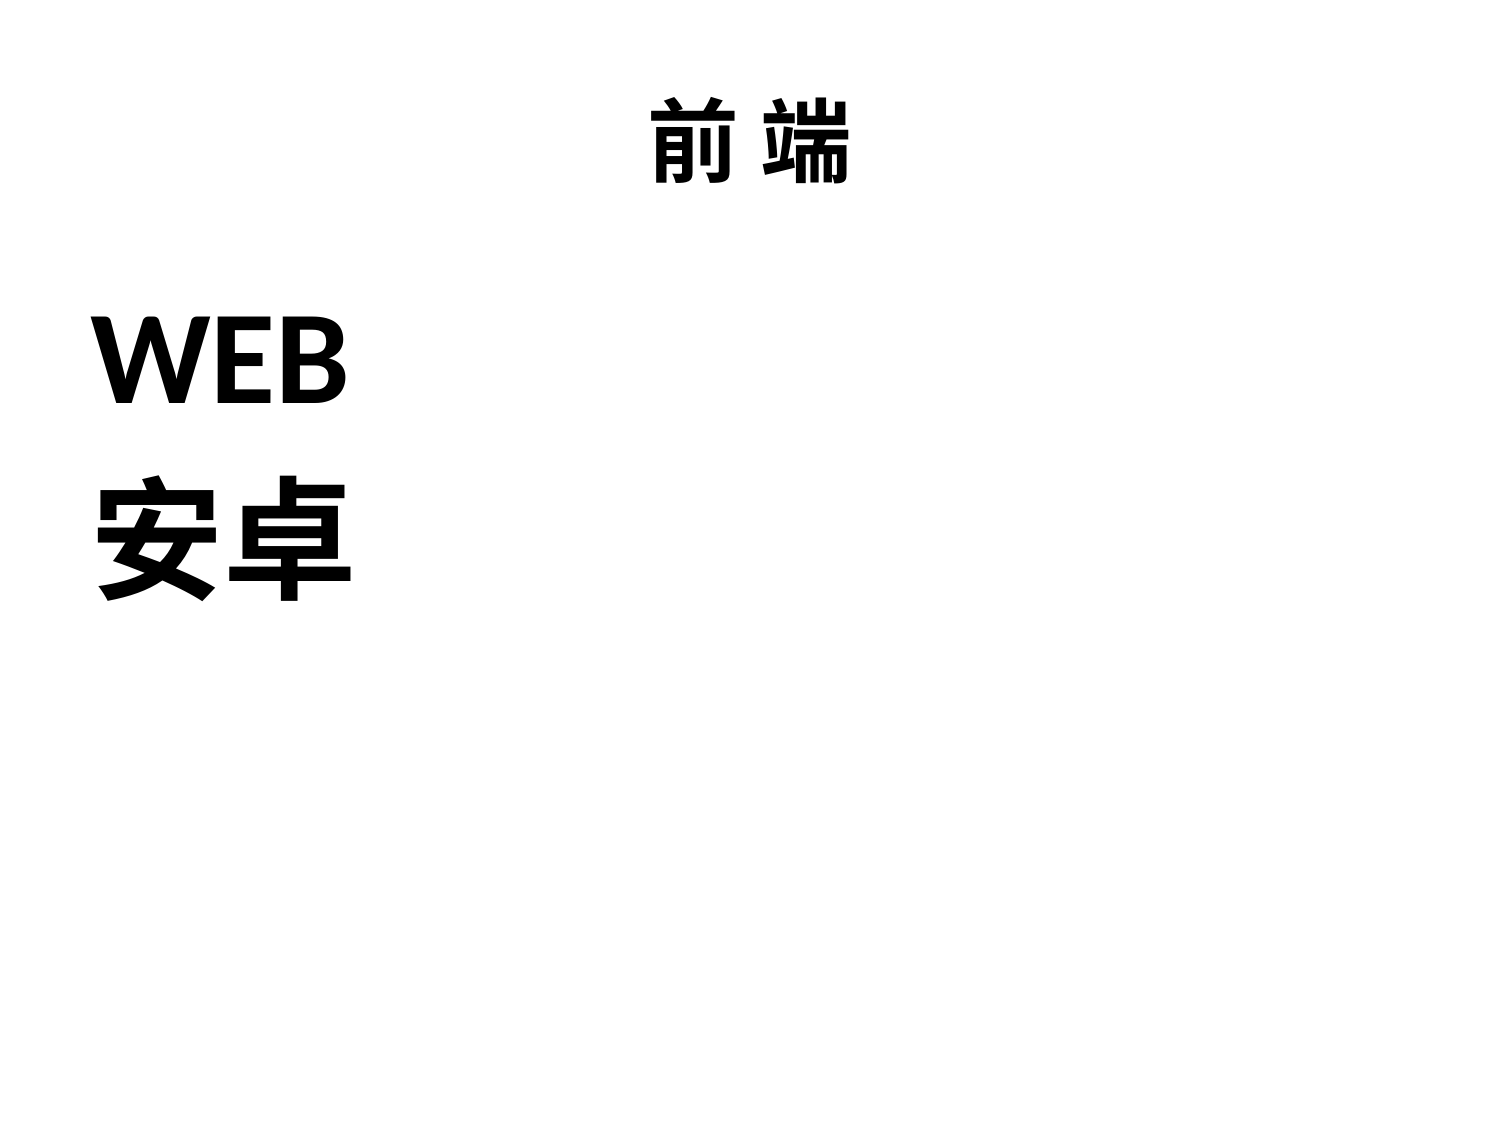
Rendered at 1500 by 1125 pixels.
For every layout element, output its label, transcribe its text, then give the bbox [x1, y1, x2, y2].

list WEB 安卓 [75, 262, 1425, 1005]
title 前 端 [75, 45, 1425, 233]
